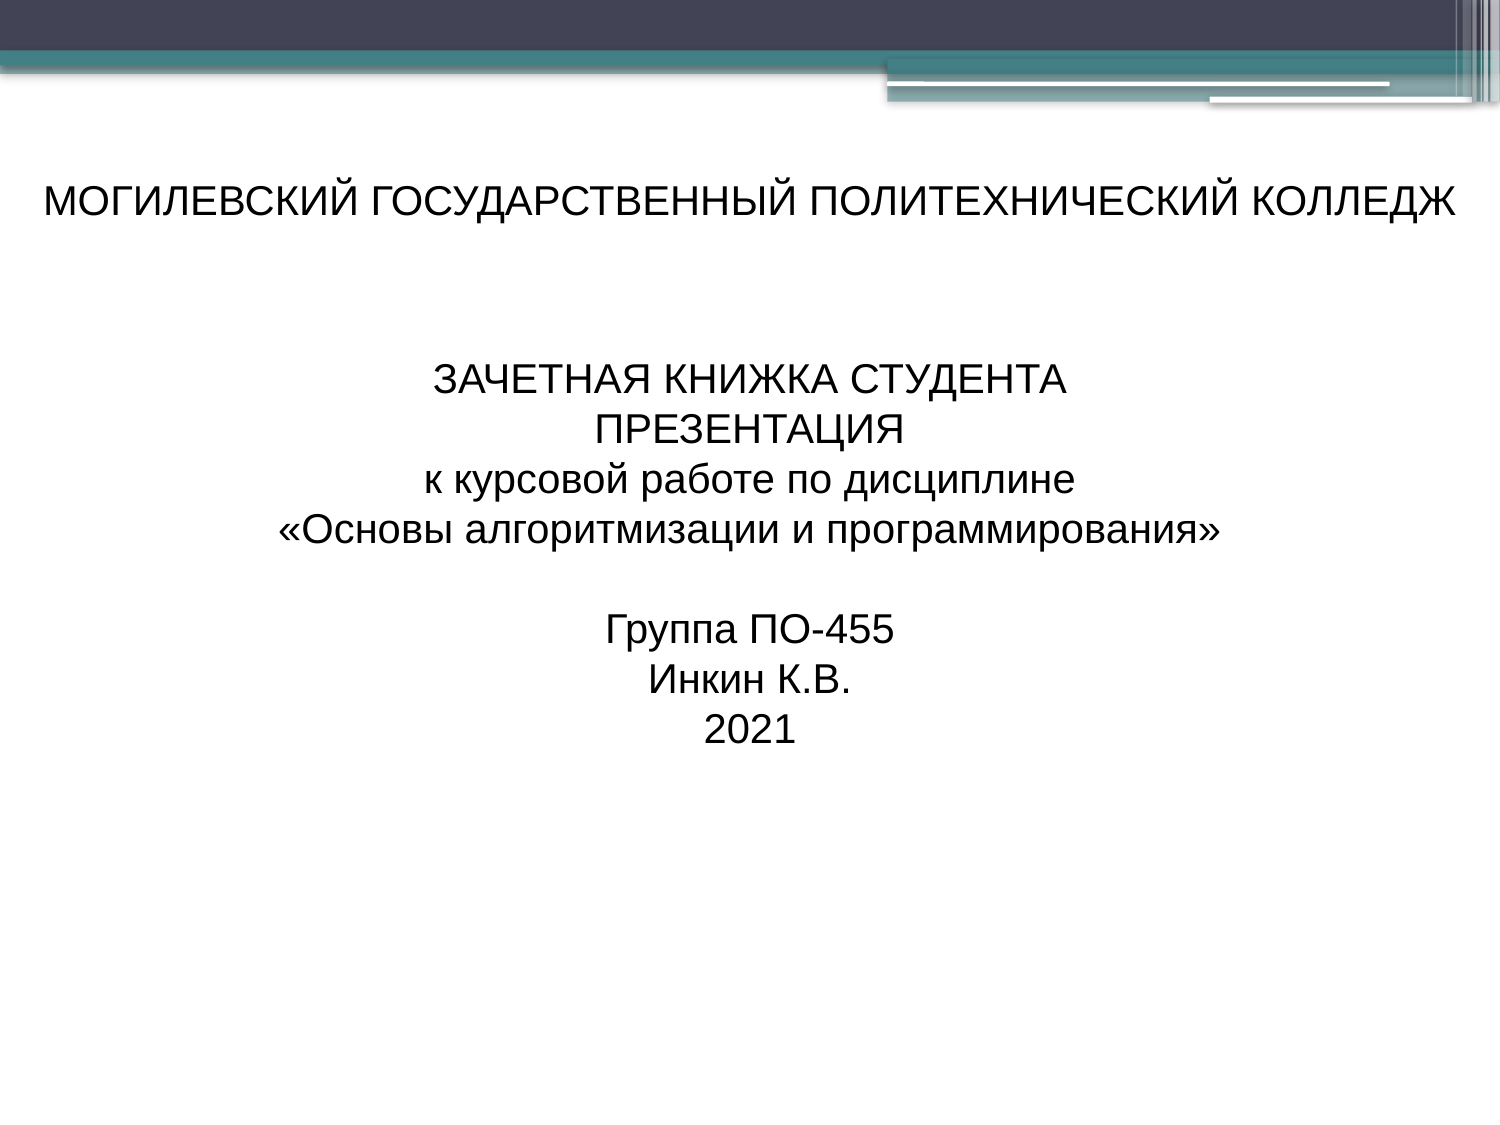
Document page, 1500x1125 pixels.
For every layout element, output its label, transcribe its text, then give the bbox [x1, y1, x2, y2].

text_box МОГИЛЕВСКИЙ ГОСУДАРСТВЕННЫЙ ПОЛИТЕХНИЧЕСКИЙ КОЛЛЕДЖ [0, 165, 1500, 326]
text_box ЗАЧЕТНАЯ КНИЖКА СТУДЕНТА ПРЕЗЕНТАЦИЯ к курсовой работе по дисциплине «Основы алгоритмизации и программирования» Группа ПО-455 Инкин К.В. 2021 [0, 343, 1500, 809]
